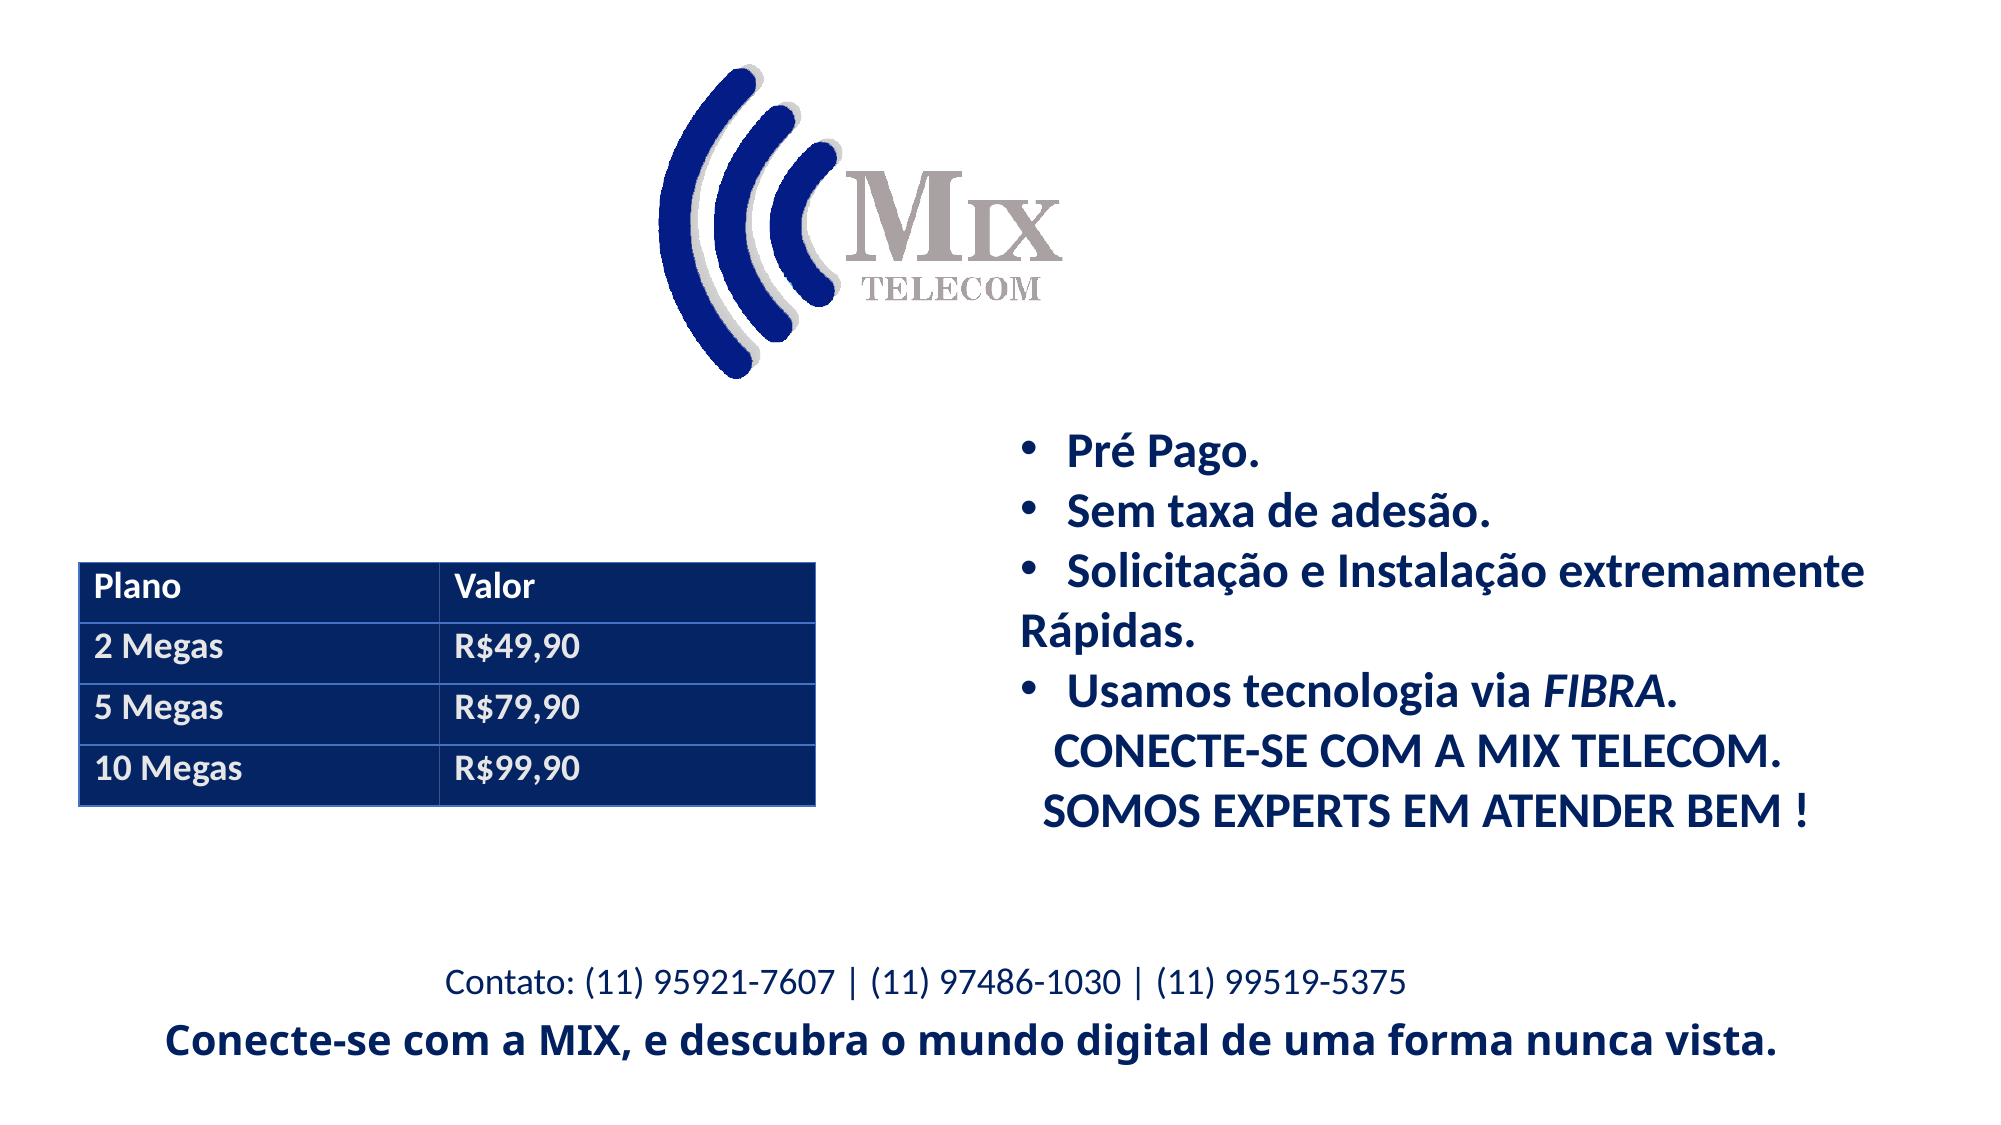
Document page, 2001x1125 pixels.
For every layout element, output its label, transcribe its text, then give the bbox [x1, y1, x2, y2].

table_cell R$79,90 [439, 685, 815, 744]
table_cell R$49,90 [439, 624, 815, 683]
table_cell 2 Megas [80, 624, 439, 683]
table_cell R$99,90 [439, 746, 815, 805]
text_box Pré Pago. Sem taxa de adesão. Solicitação e Instalação extremamente Rápidas. Usamos tecnologia via FIBRA. CONECTE-SE COM A MIX TELECOM. SOMOS EXPERTS EM ATENDER BEM ! [1005, 410, 1881, 845]
table_cell 10 Megas [80, 746, 439, 805]
text_box Contato: (11) 95921-7607 | (11) 97486-1030 | (11) 99519-5375 [430, 949, 1423, 1010]
text_box Conecte-se com a MIX, e descubra o mundo digital de uma forma nunca vista. [149, 1006, 1794, 1071]
picture [627, 0, 1187, 463]
table_header Plano [80, 563, 439, 622]
table_cell 5 Megas [80, 685, 439, 744]
table_header Valor [439, 563, 815, 622]
